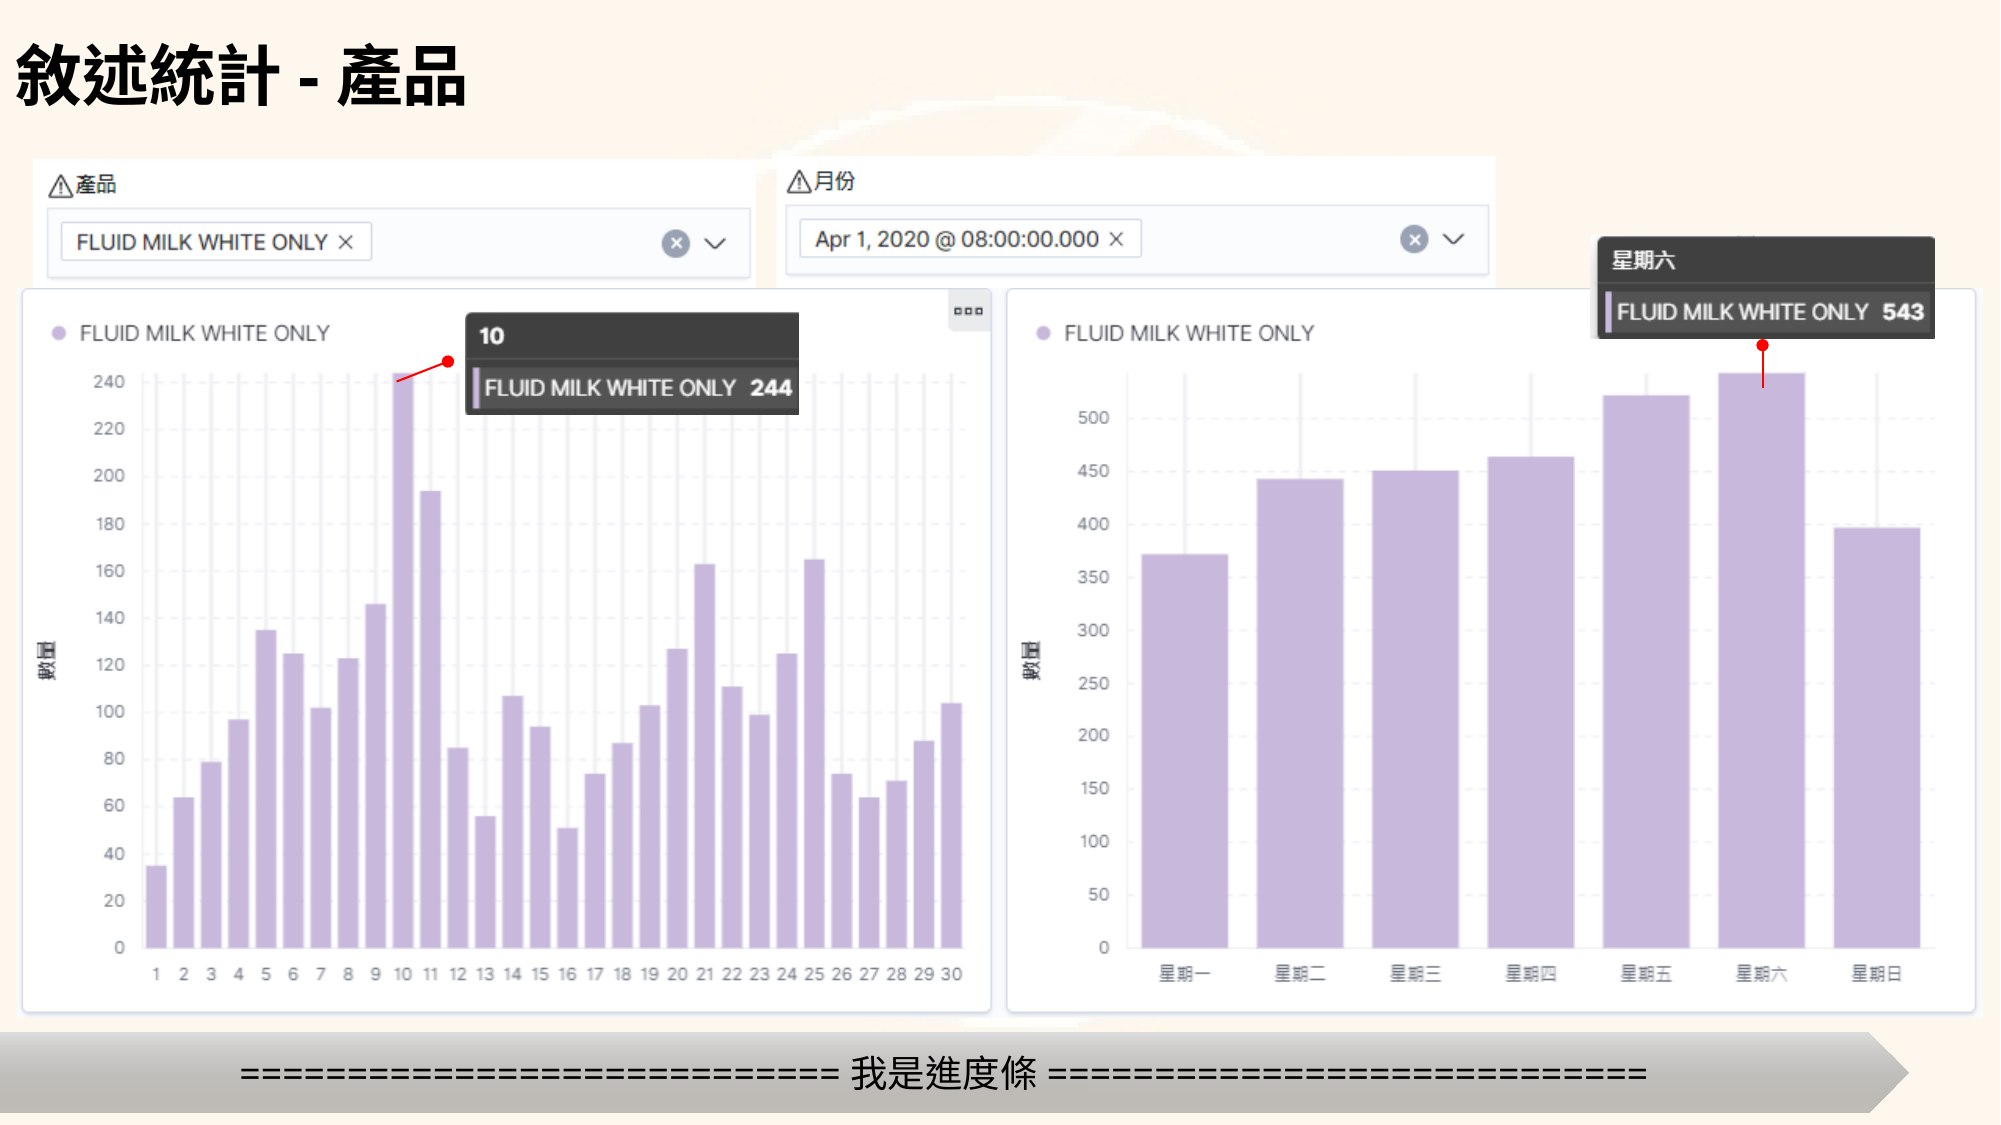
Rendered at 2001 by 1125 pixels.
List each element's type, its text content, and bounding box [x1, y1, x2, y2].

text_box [33, 156, 1496, 235]
text_box 敘述統計-產品 [0, 26, 580, 121]
text_box ============================我是進度條============================ [0, 1032, 1909, 1114]
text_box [17, 235, 1983, 1019]
